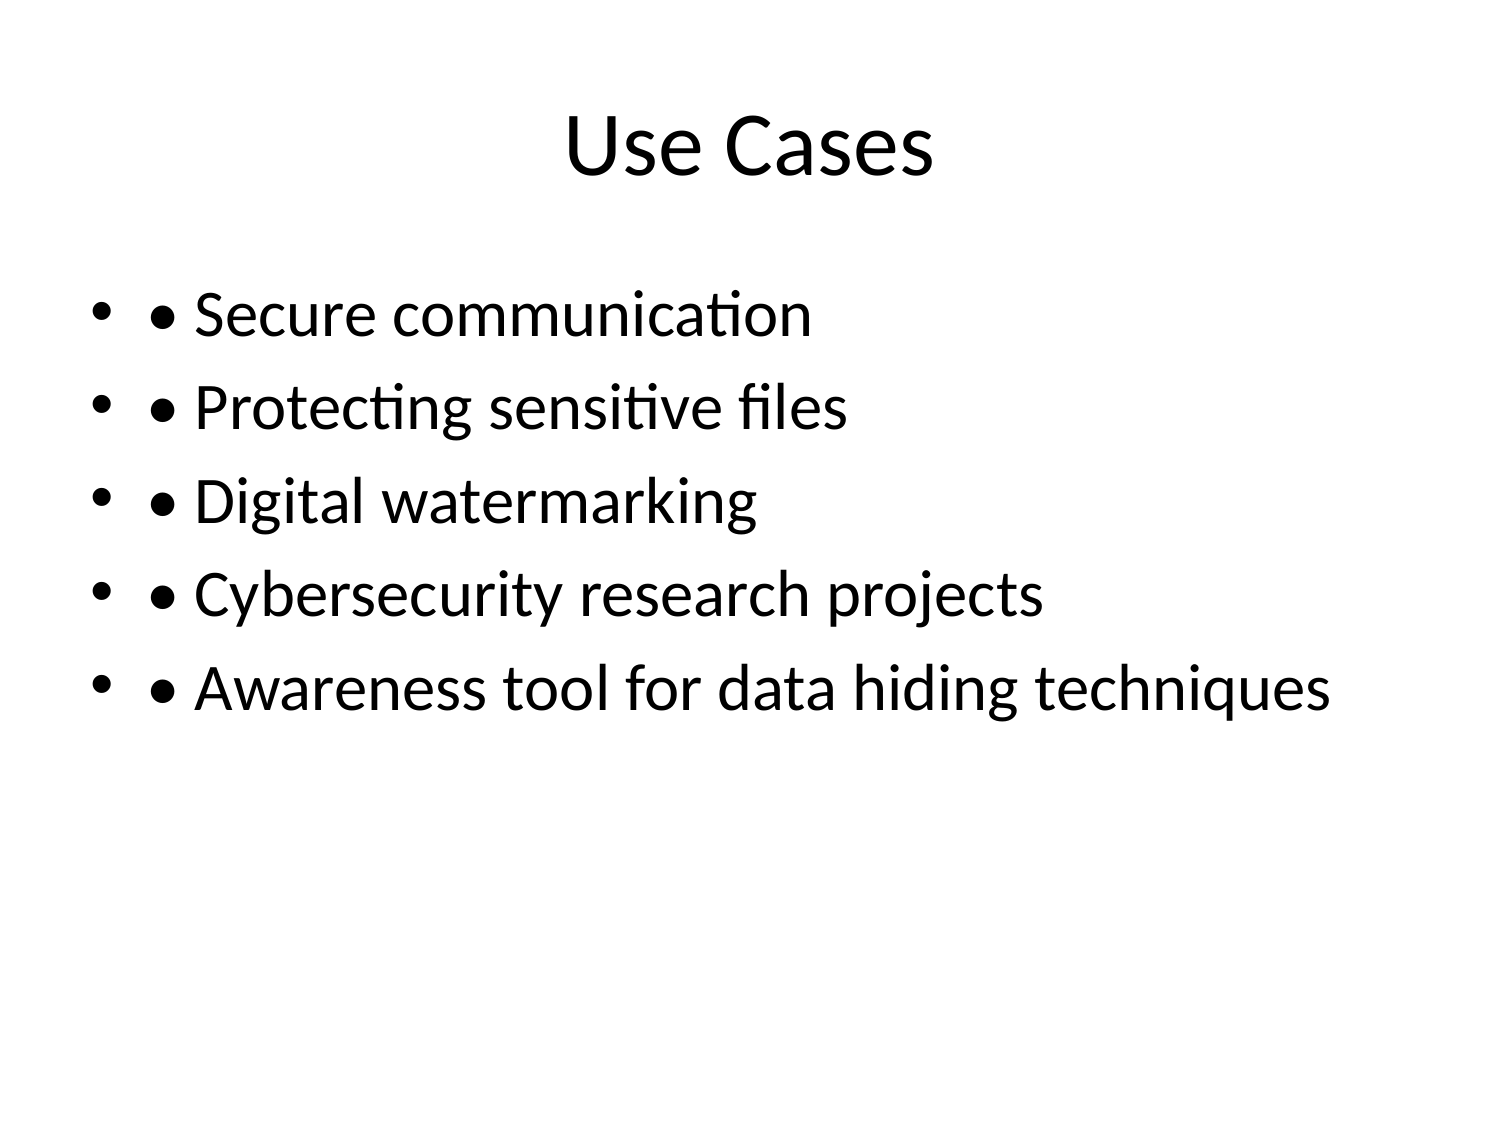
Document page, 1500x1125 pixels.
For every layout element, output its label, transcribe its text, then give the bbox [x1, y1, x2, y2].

title Use Cases [75, 45, 1425, 233]
list • Secure communication • Protecting sensitive files • Digital watermarking • Cybersecurity research projects • Awareness tool for data hiding techniques [75, 262, 1425, 1005]
